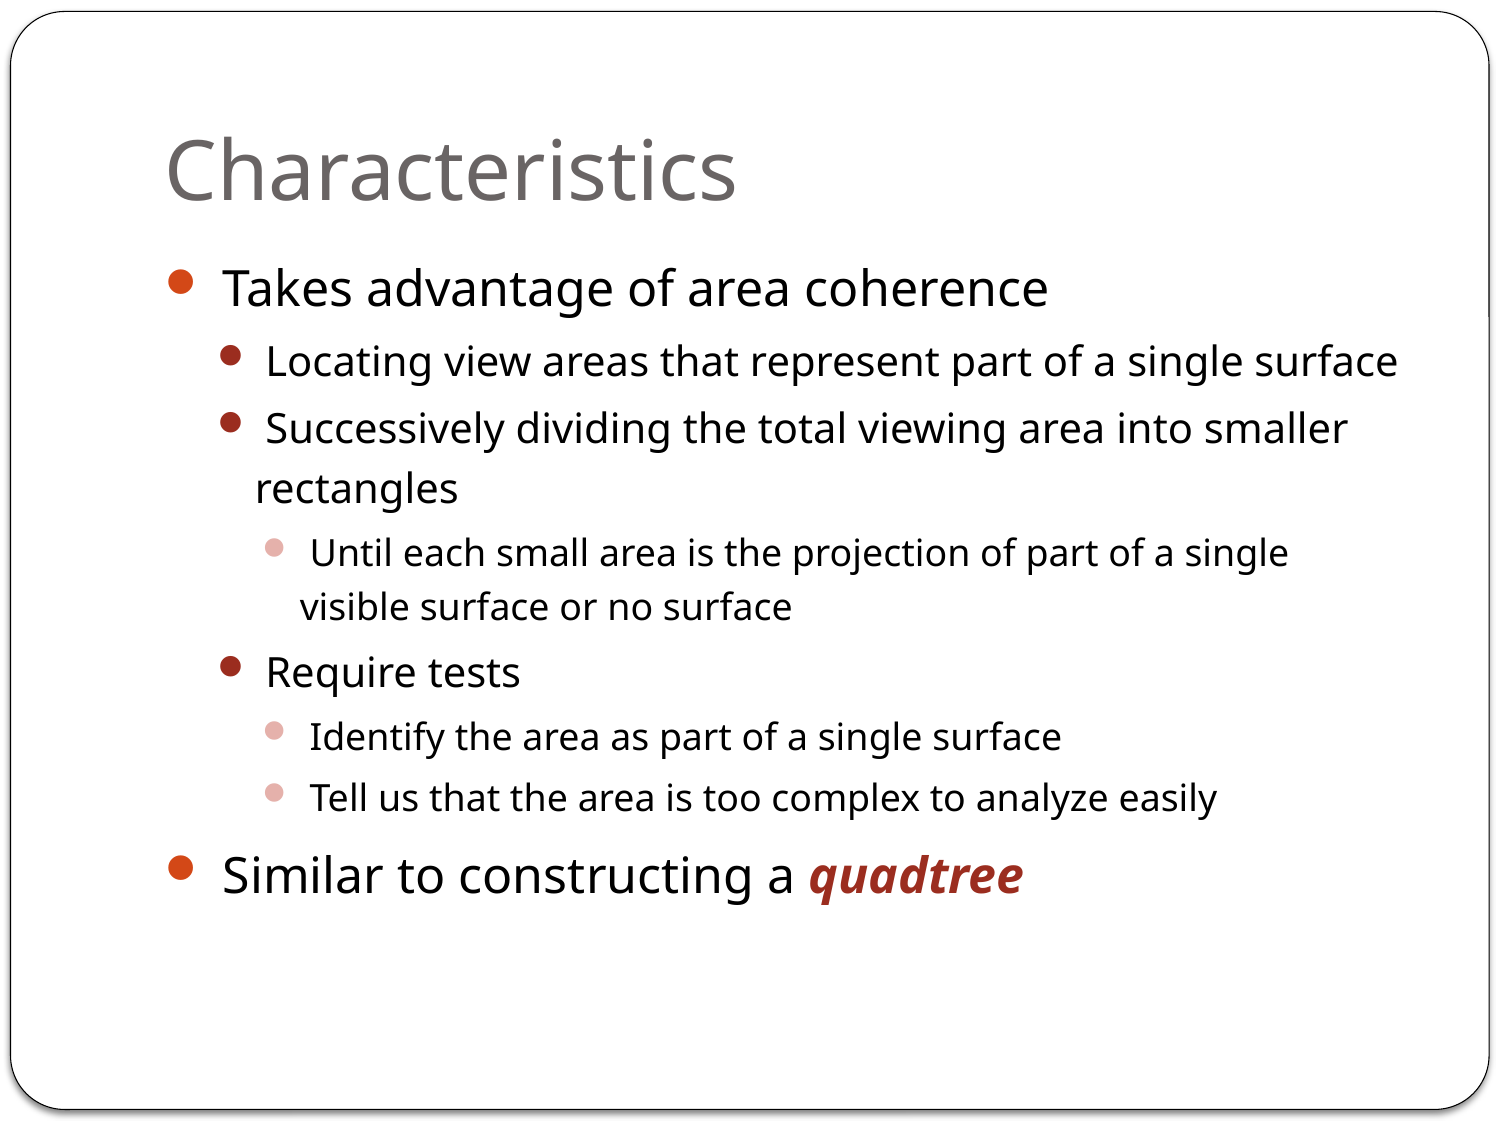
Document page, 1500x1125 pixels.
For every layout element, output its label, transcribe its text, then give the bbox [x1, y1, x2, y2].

list Takes advantage of area coherence Locating view areas that represent part of a single surface Successively dividing the total viewing area into smaller rectangles Until each small area is the projection of part of a single visible surface or no surface Require tests Identify the area as part of a single surface Tell us that the area is too complex to analyze easily Similar to constructing a quadtree [150, 237, 1425, 988]
title Characteristics [150, 45, 1425, 233]
